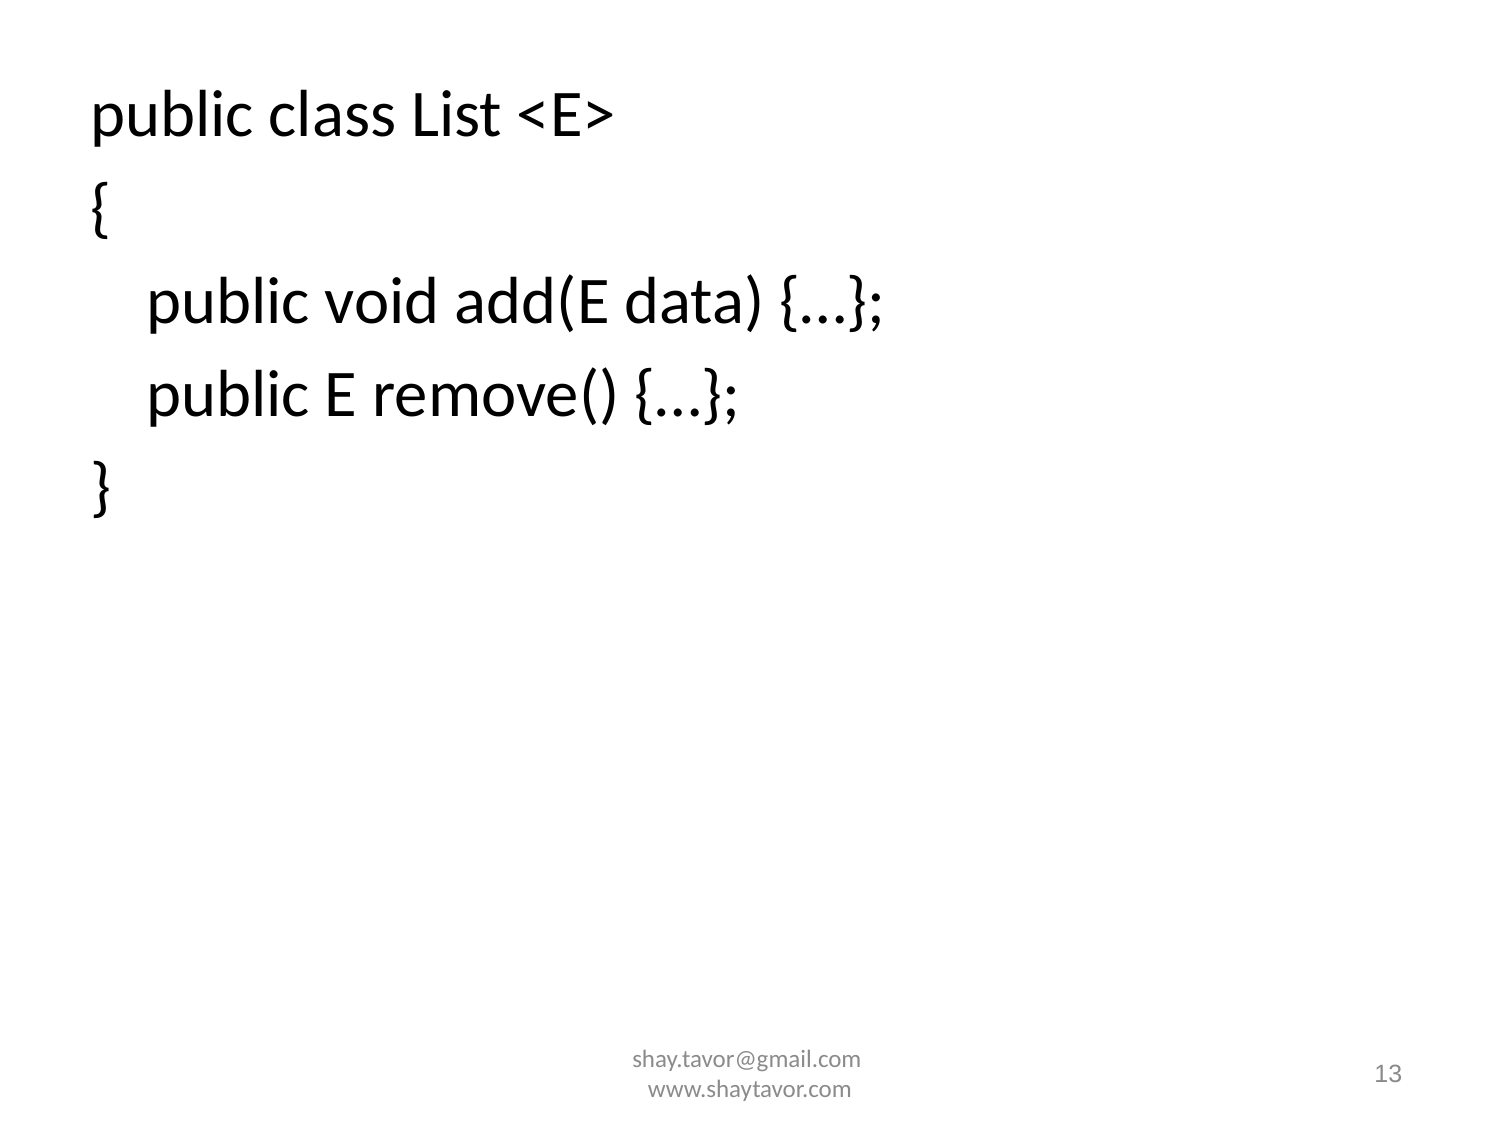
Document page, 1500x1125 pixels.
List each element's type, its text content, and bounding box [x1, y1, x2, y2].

list public class List <E> { public void add(E data) {…}; public E remove() {…}; } [75, 62, 1425, 1005]
footer shay.tavor@gmail.com www.shaytavor.com [512, 1042, 988, 1103]
slide_number 13 [1359, 1042, 1425, 1103]
